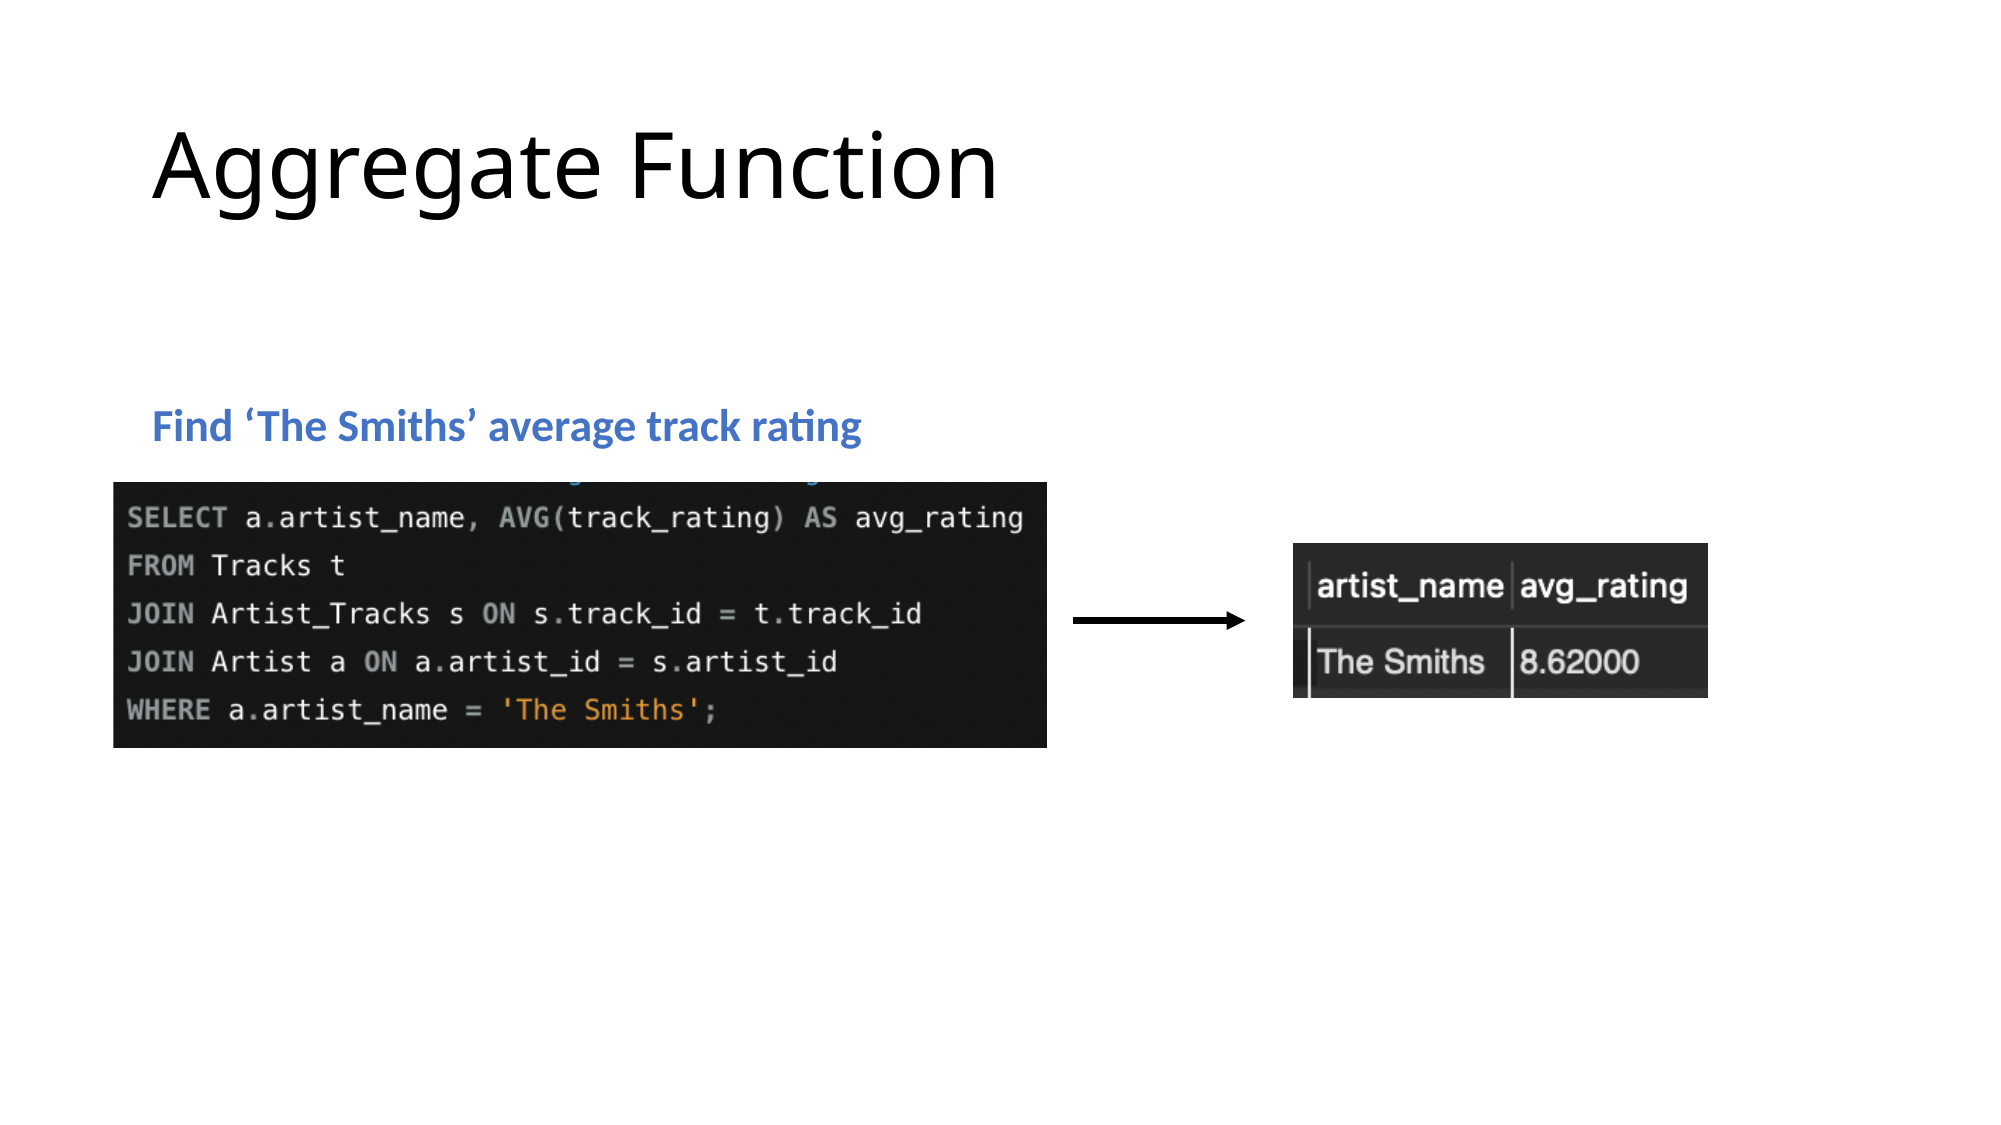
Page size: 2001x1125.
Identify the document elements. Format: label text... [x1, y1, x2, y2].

picture [113, 482, 1047, 748]
text_box Find ‘The Smiths’ average track rating [137, 388, 1073, 459]
picture [1293, 543, 1708, 698]
title Aggregate Function [137, 59, 1863, 278]
